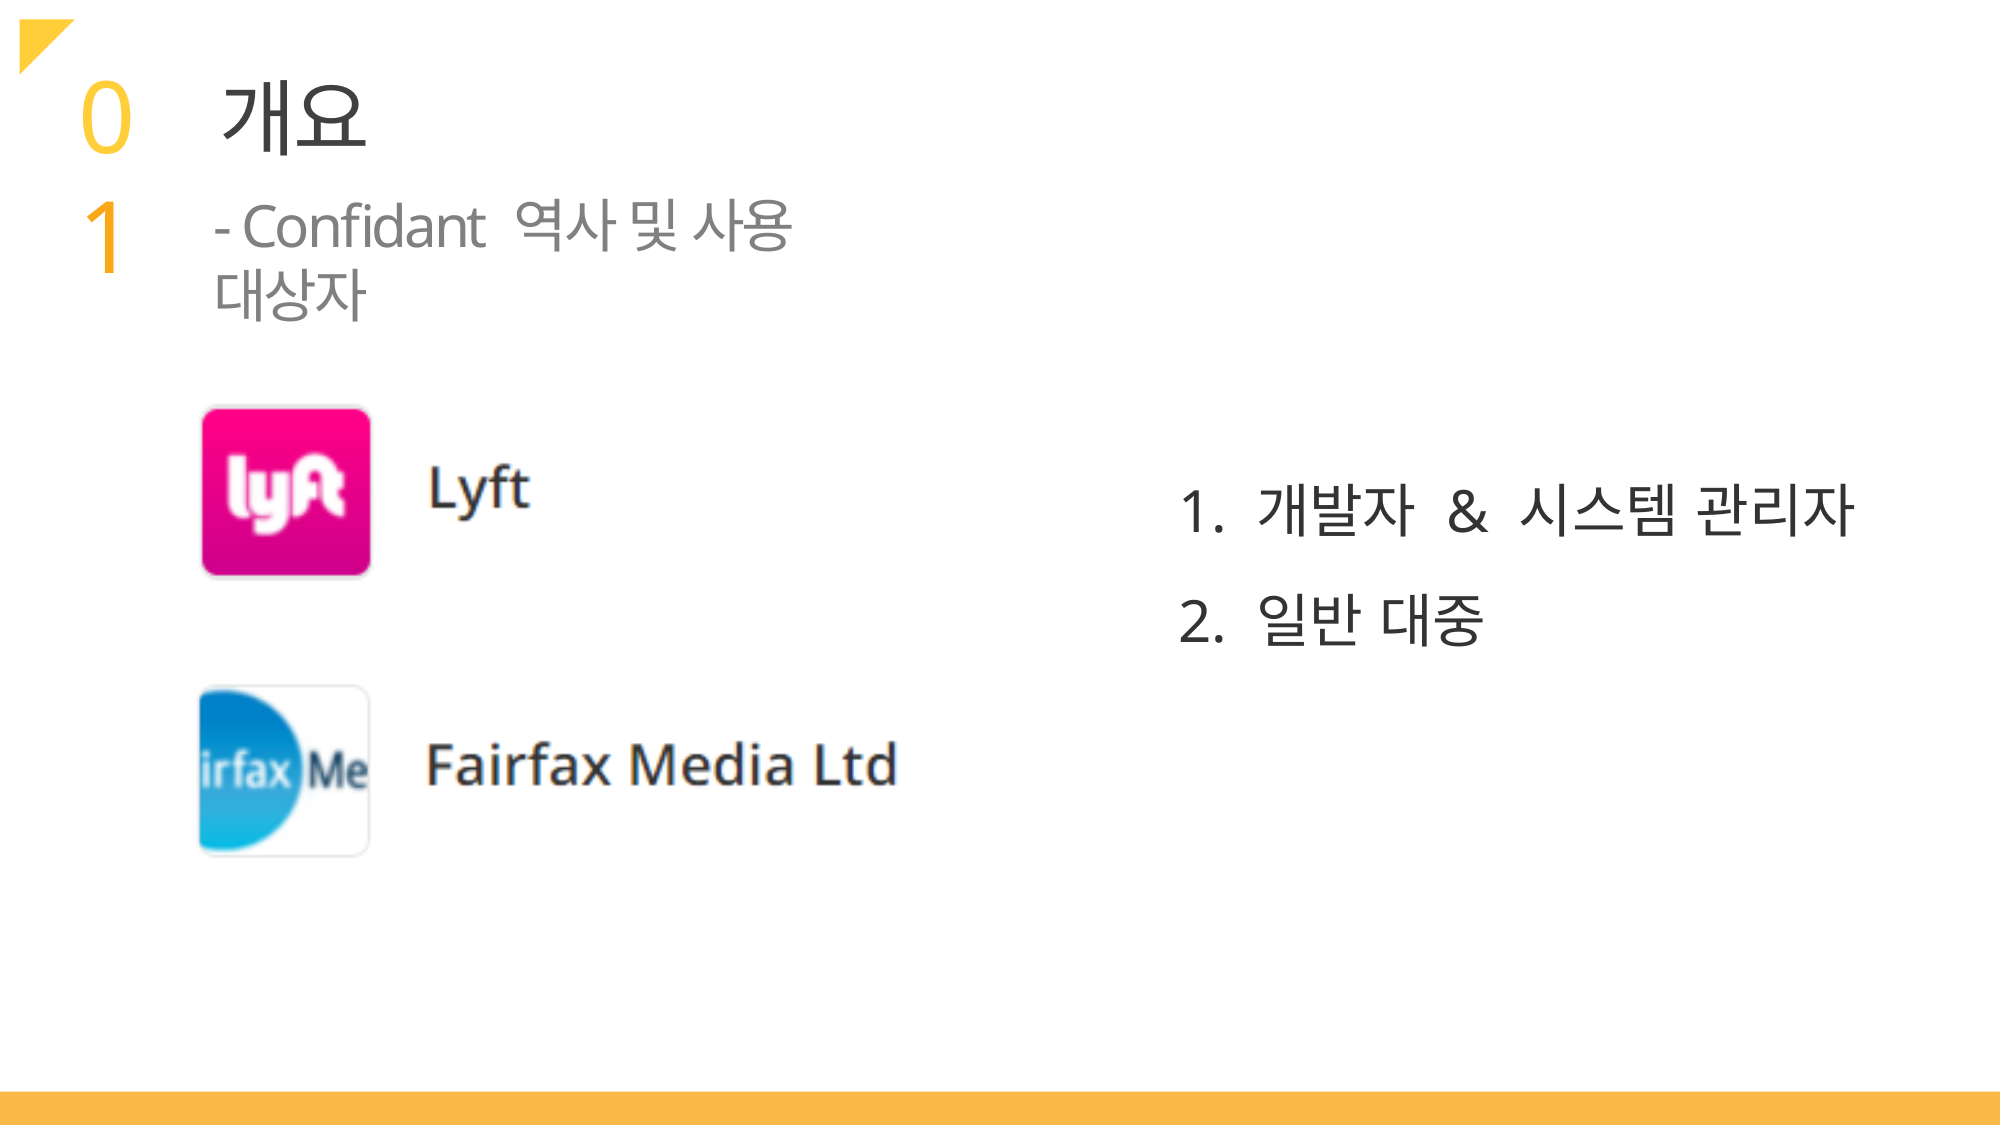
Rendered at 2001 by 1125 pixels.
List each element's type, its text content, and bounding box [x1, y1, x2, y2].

text_box 2. 일반 대중 [1163, 576, 1577, 662]
picture [167, 662, 1014, 880]
text_box [0, 1091, 2000, 1125]
picture [167, 384, 1014, 602]
text_box 1. 개발자 & 시스템 관리자 [1163, 467, 1904, 552]
text_box [18, 18, 78, 77]
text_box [63, 45, 391, 183]
text_box - Confidant 역사 및 사용 대상자 [198, 182, 963, 337]
